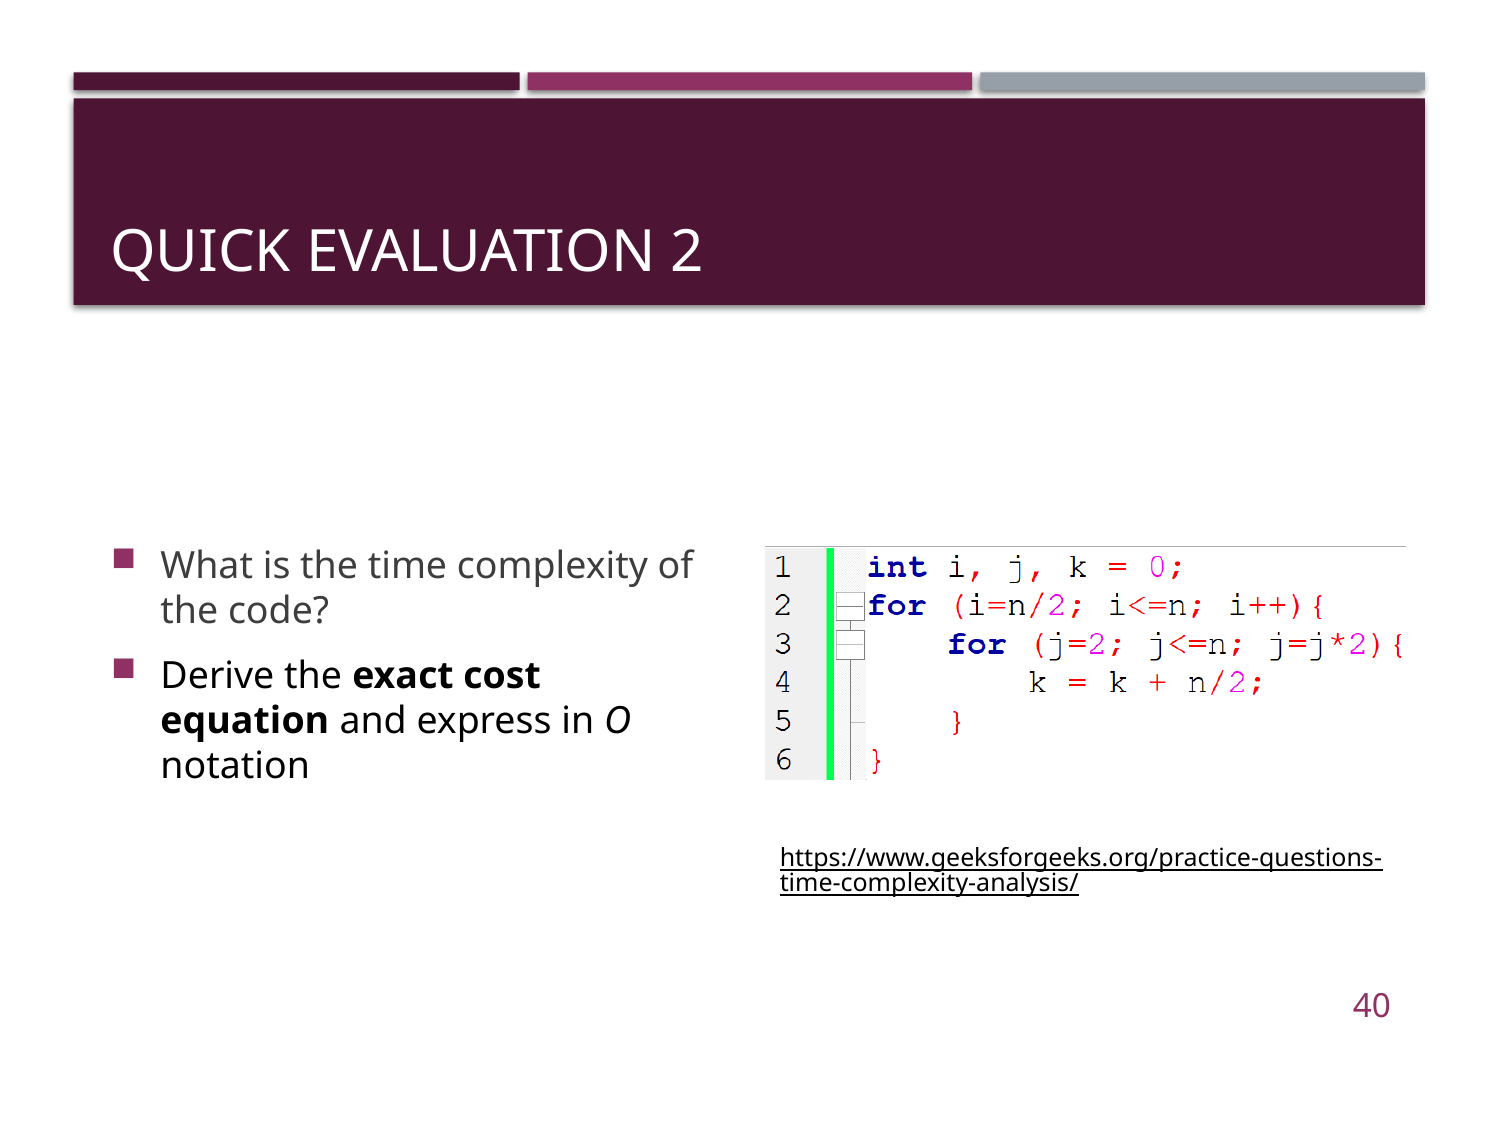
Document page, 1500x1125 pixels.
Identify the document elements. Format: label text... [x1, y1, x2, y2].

list What is the time complexity of the code? Derive the exact cost equation and express in O notation [95, 365, 735, 962]
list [764, 546, 1407, 781]
text_box https://www.geeksforgeeks.org/practice-questions-time-complexity-analysis/ [764, 834, 1406, 914]
title QUICK EVALUATION 2 [95, 112, 1406, 291]
slide_number 40 [1279, 977, 1406, 1037]
